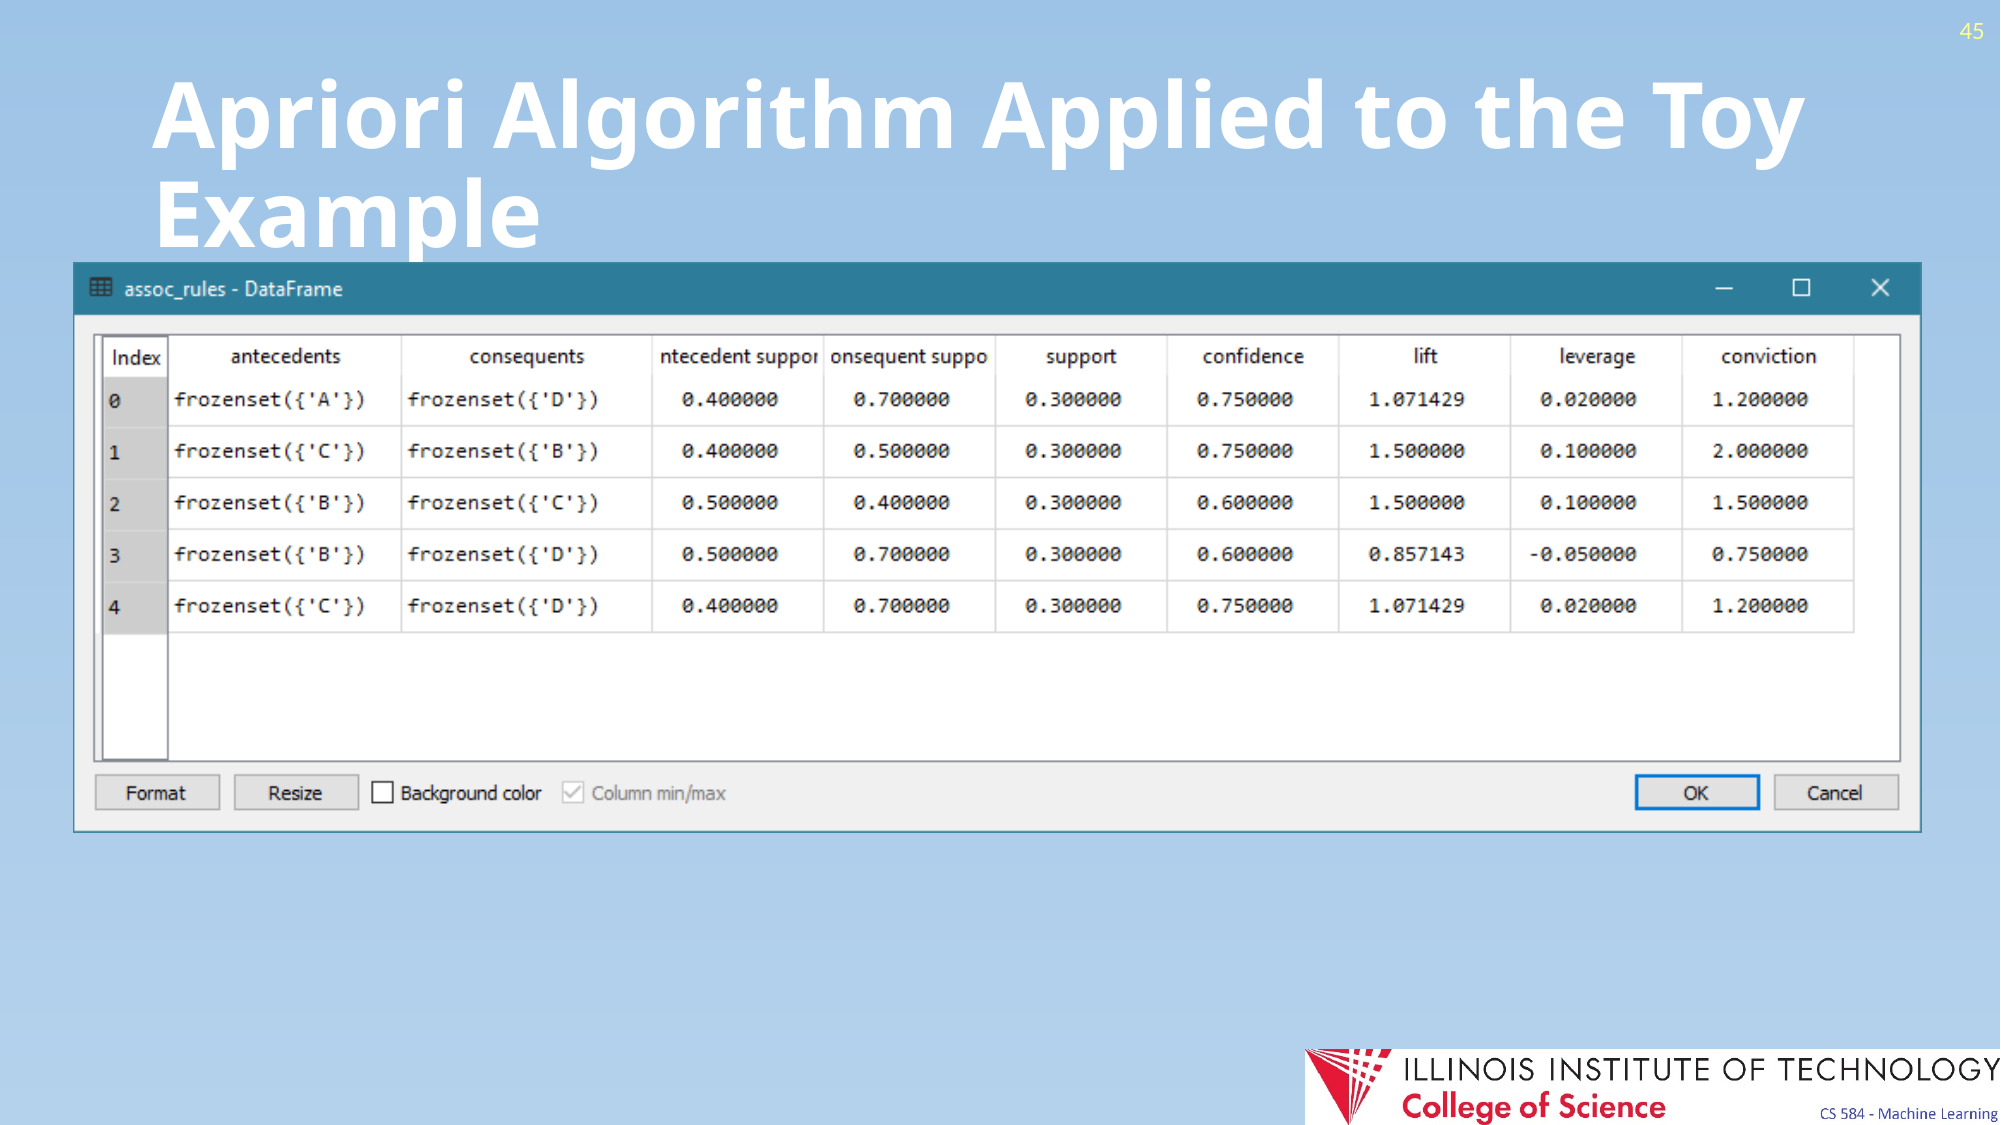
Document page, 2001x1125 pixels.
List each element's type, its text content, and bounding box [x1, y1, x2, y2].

picture [1305, 1049, 2000, 1125]
picture [73, 262, 1922, 833]
title Apriori Algorithm Applied to the Toy Example [137, 59, 1863, 262]
slide_number 45 [1550, 0, 2000, 60]
